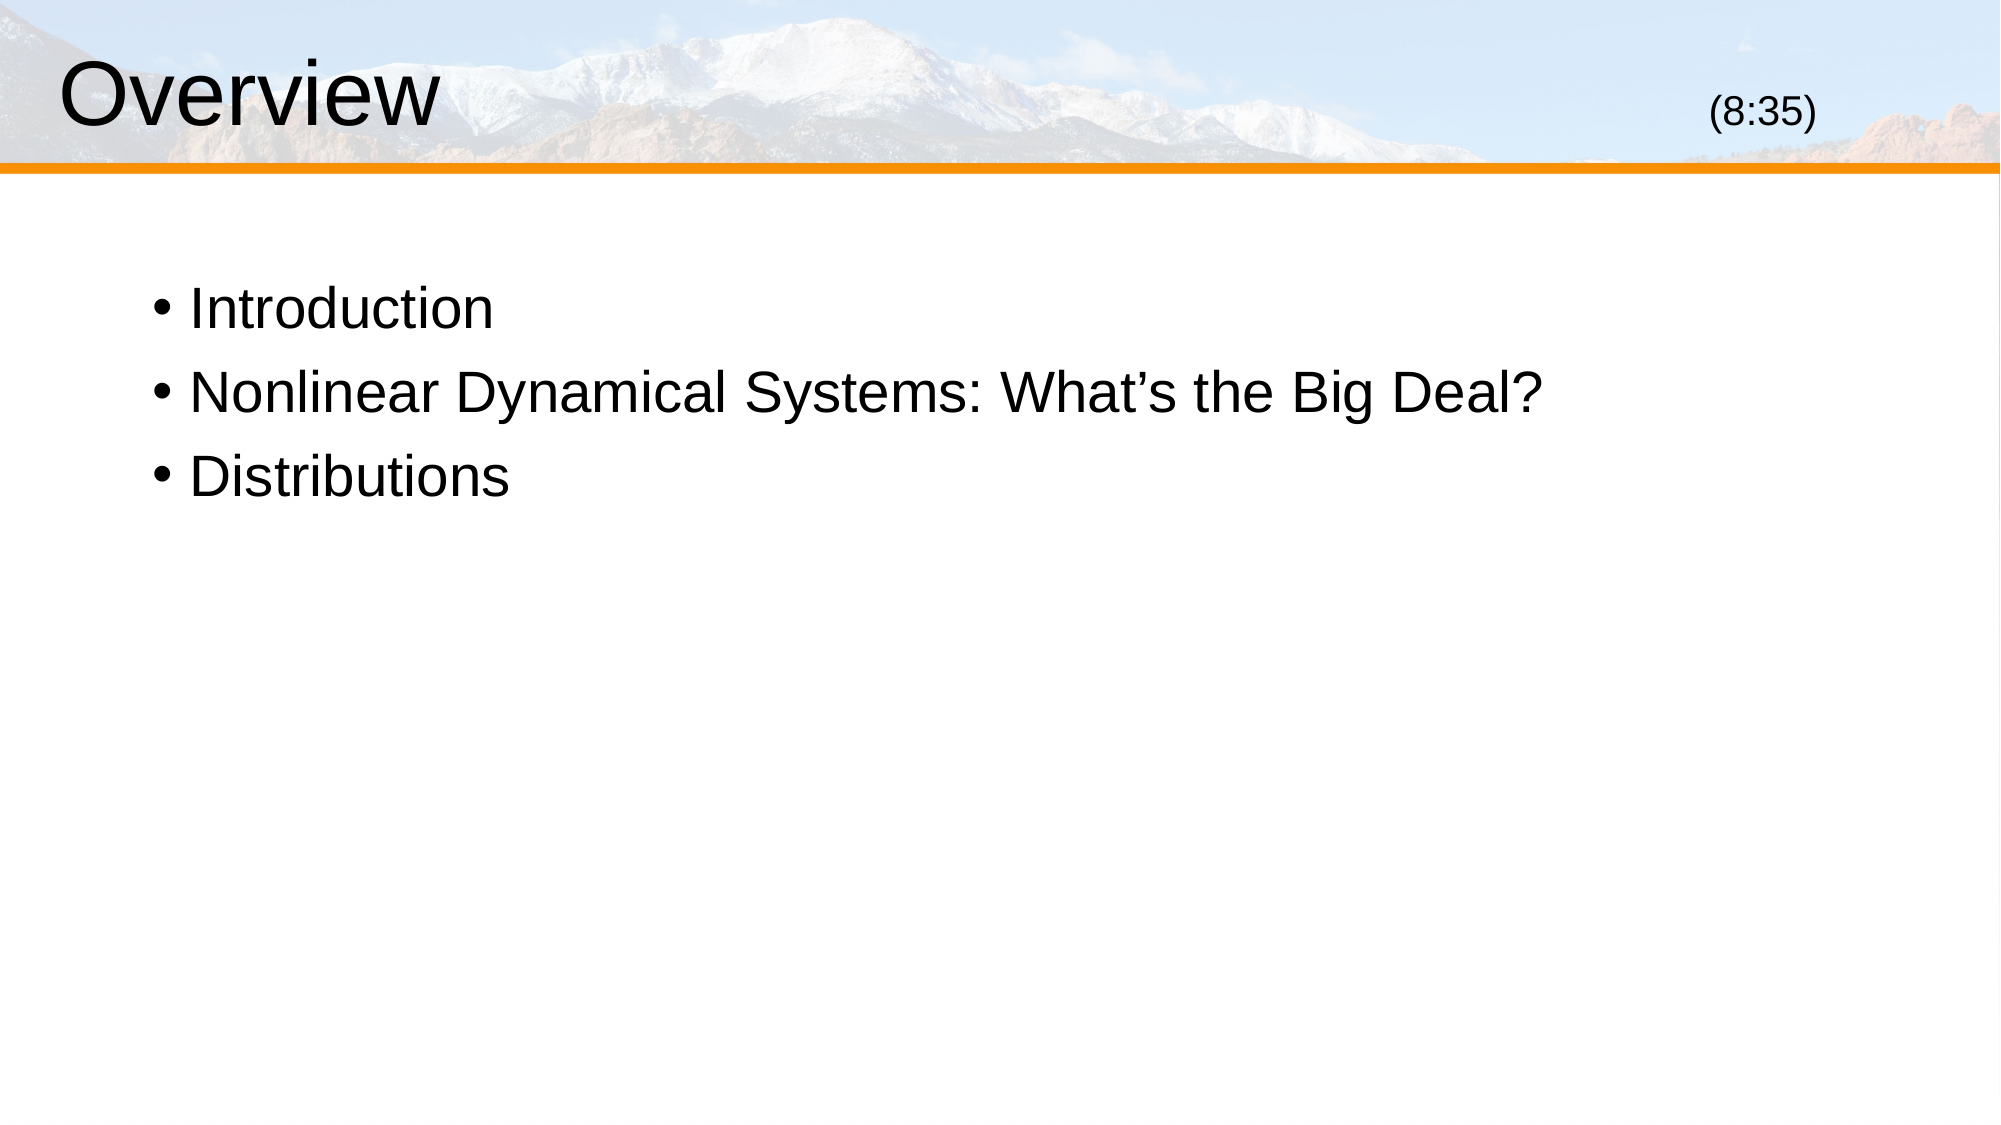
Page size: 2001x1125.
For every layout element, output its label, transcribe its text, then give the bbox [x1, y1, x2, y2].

picture [0, 0, 2000, 1125]
title Overview (8:35) [43, 3, 1953, 188]
list Introduction Nonlinear Dynamical Systems: What’s the Big Deal? Distributions [137, 270, 1863, 985]
